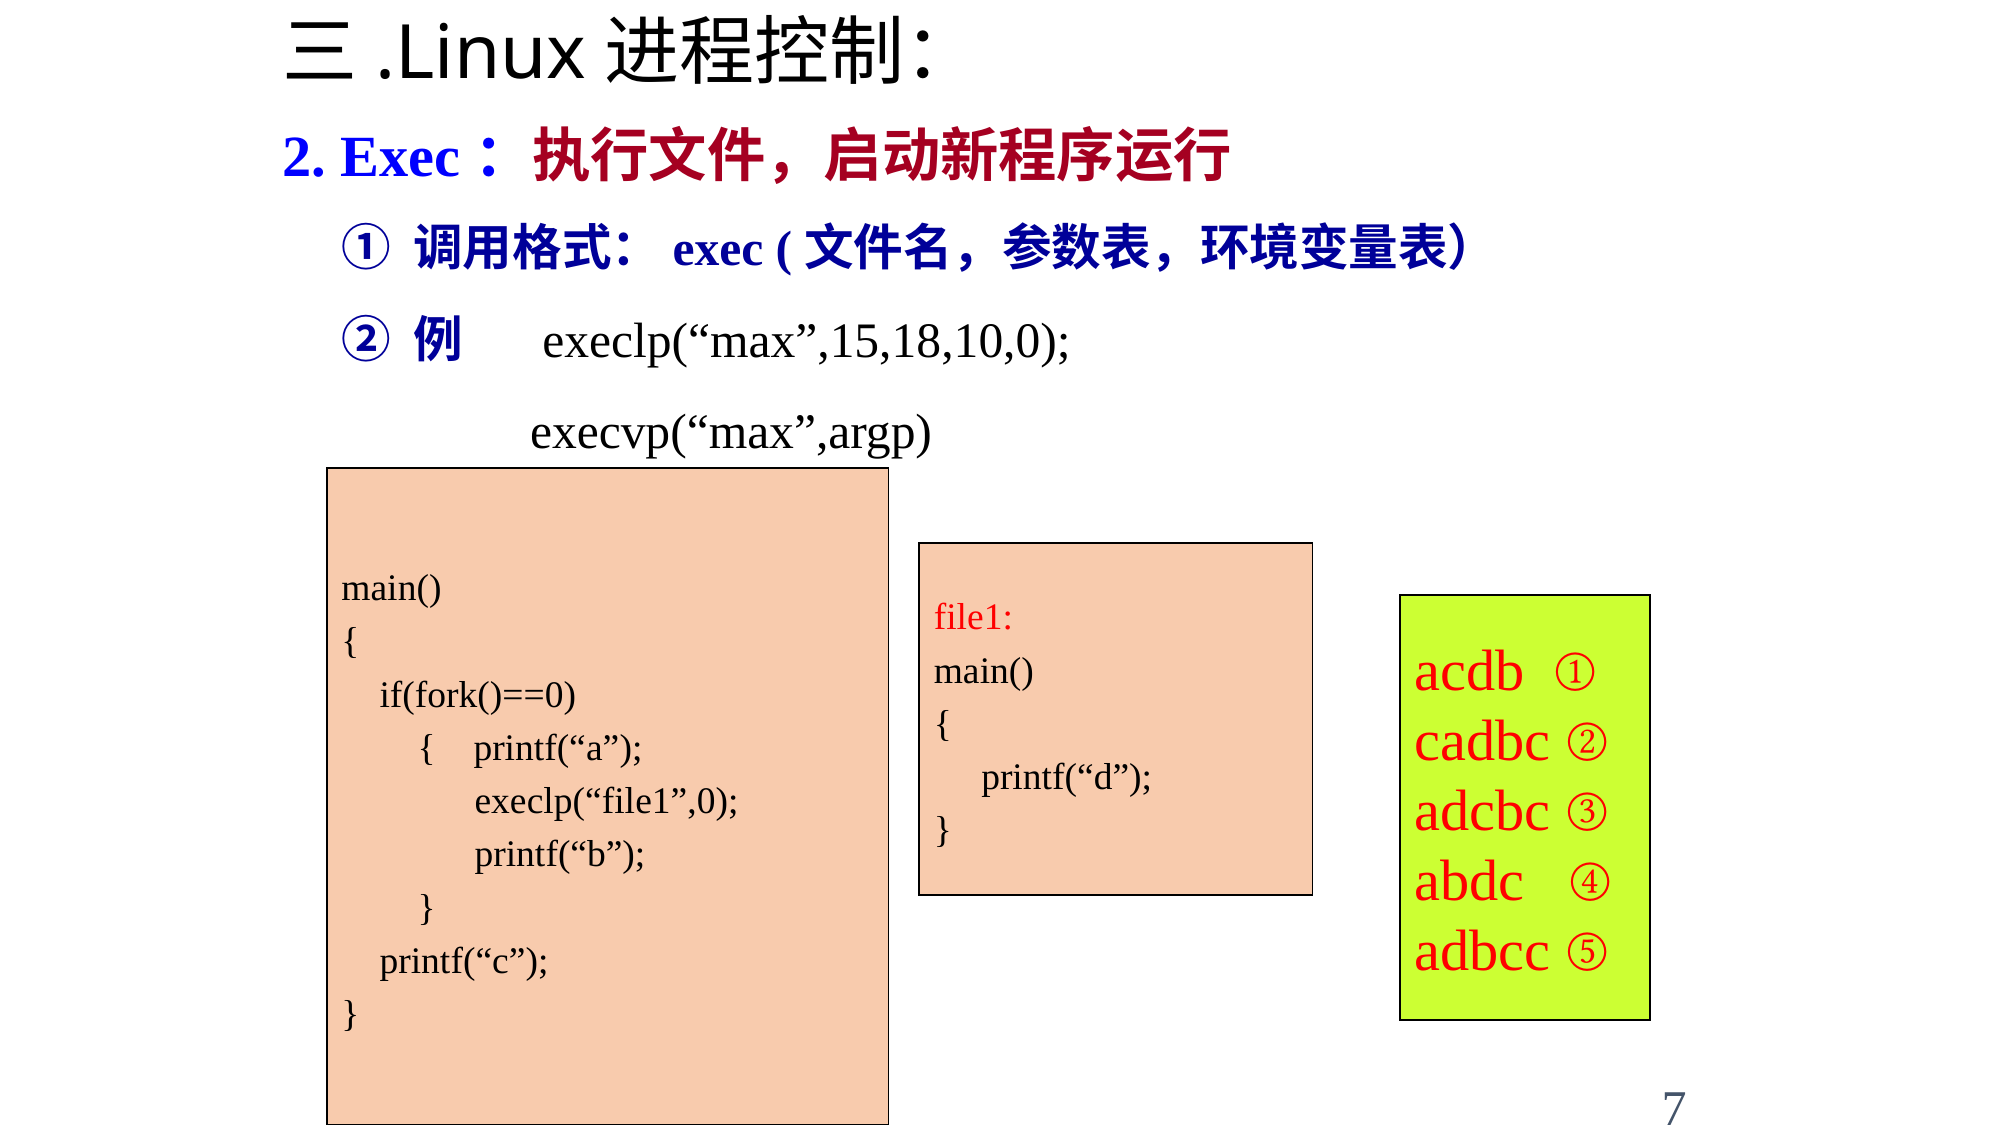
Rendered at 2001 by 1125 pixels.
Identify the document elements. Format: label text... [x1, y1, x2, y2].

text_box 2. Exec：执行文件，启动新程序运行 [267, 114, 1359, 195]
list ① 调用格式：exec (文件名，参数表，环境变量表） ② 例 execlp(“max”,15,18,10,0); execvp(“max”,argp) [315, 196, 1650, 468]
text_box file1: main() { printf(“d”); } [919, 543, 1313, 895]
text_box acdb ① cadbc ② adcbc ③ abdc ④ adbcc ⑤ [1400, 594, 1650, 1020]
text_box 73 [1643, 1067, 1705, 1125]
text_box main() { if(fork()==0) { printf(“a”); execlp(“file1”,0); printf(“b”); } printf(“c”); } [326, 467, 889, 1125]
title 三.Linux进程控制： [267, 0, 1618, 114]
